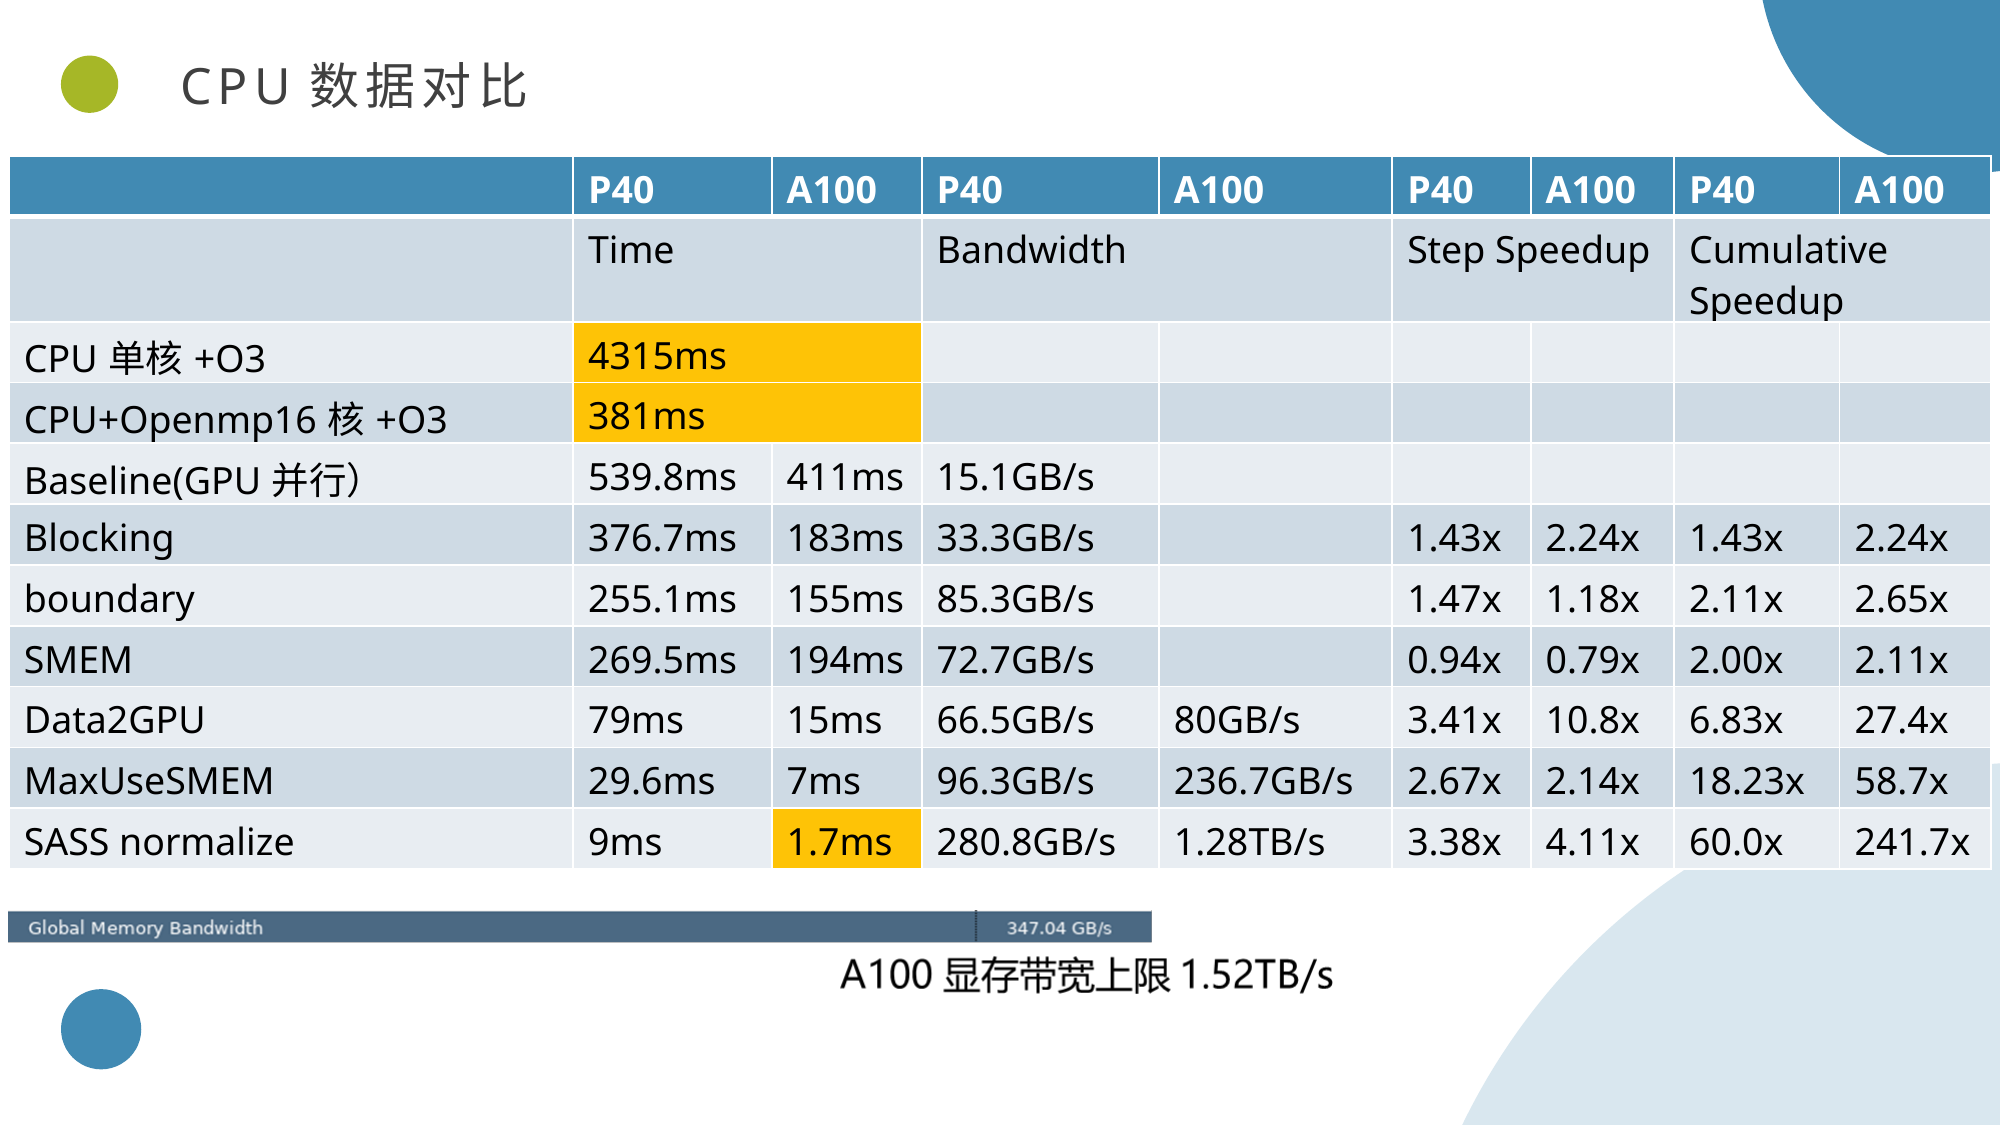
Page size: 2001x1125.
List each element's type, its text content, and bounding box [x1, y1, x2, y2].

table_cell Baseline(GPU并行） [10, 444, 60, 503]
table_header [10, 157, 60, 214]
table_cell SMEM [10, 627, 60, 686]
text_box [91, 324, 96, 849]
table_cell Blocking [10, 505, 60, 564]
table_cell boundary [10, 566, 60, 625]
table_cell [10, 219, 60, 321]
table_cell Data2GPU [10, 687, 60, 747]
table_cell MaxUseSMEM [10, 748, 60, 807]
picture [8, 910, 1358, 1022]
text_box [60, 0, 2000, 1125]
table_cell CPU单核+O3 [10, 323, 60, 382]
table_cell CPU+Openmp16核+O3 [10, 383, 60, 442]
table_cell SASS normalize [10, 809, 60, 868]
